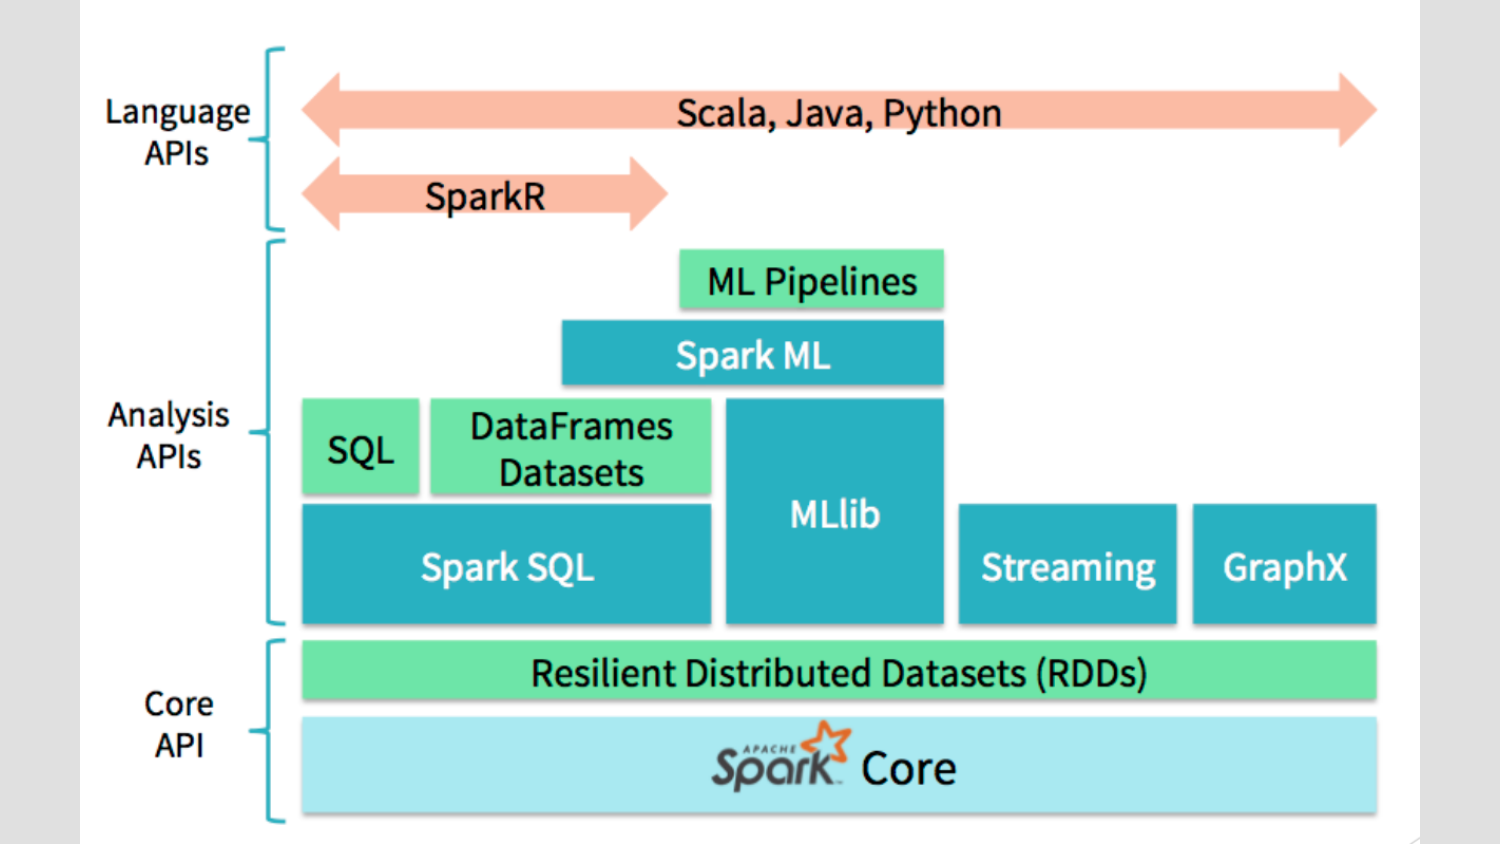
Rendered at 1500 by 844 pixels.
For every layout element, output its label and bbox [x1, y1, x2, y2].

picture [79, 0, 1420, 844]
